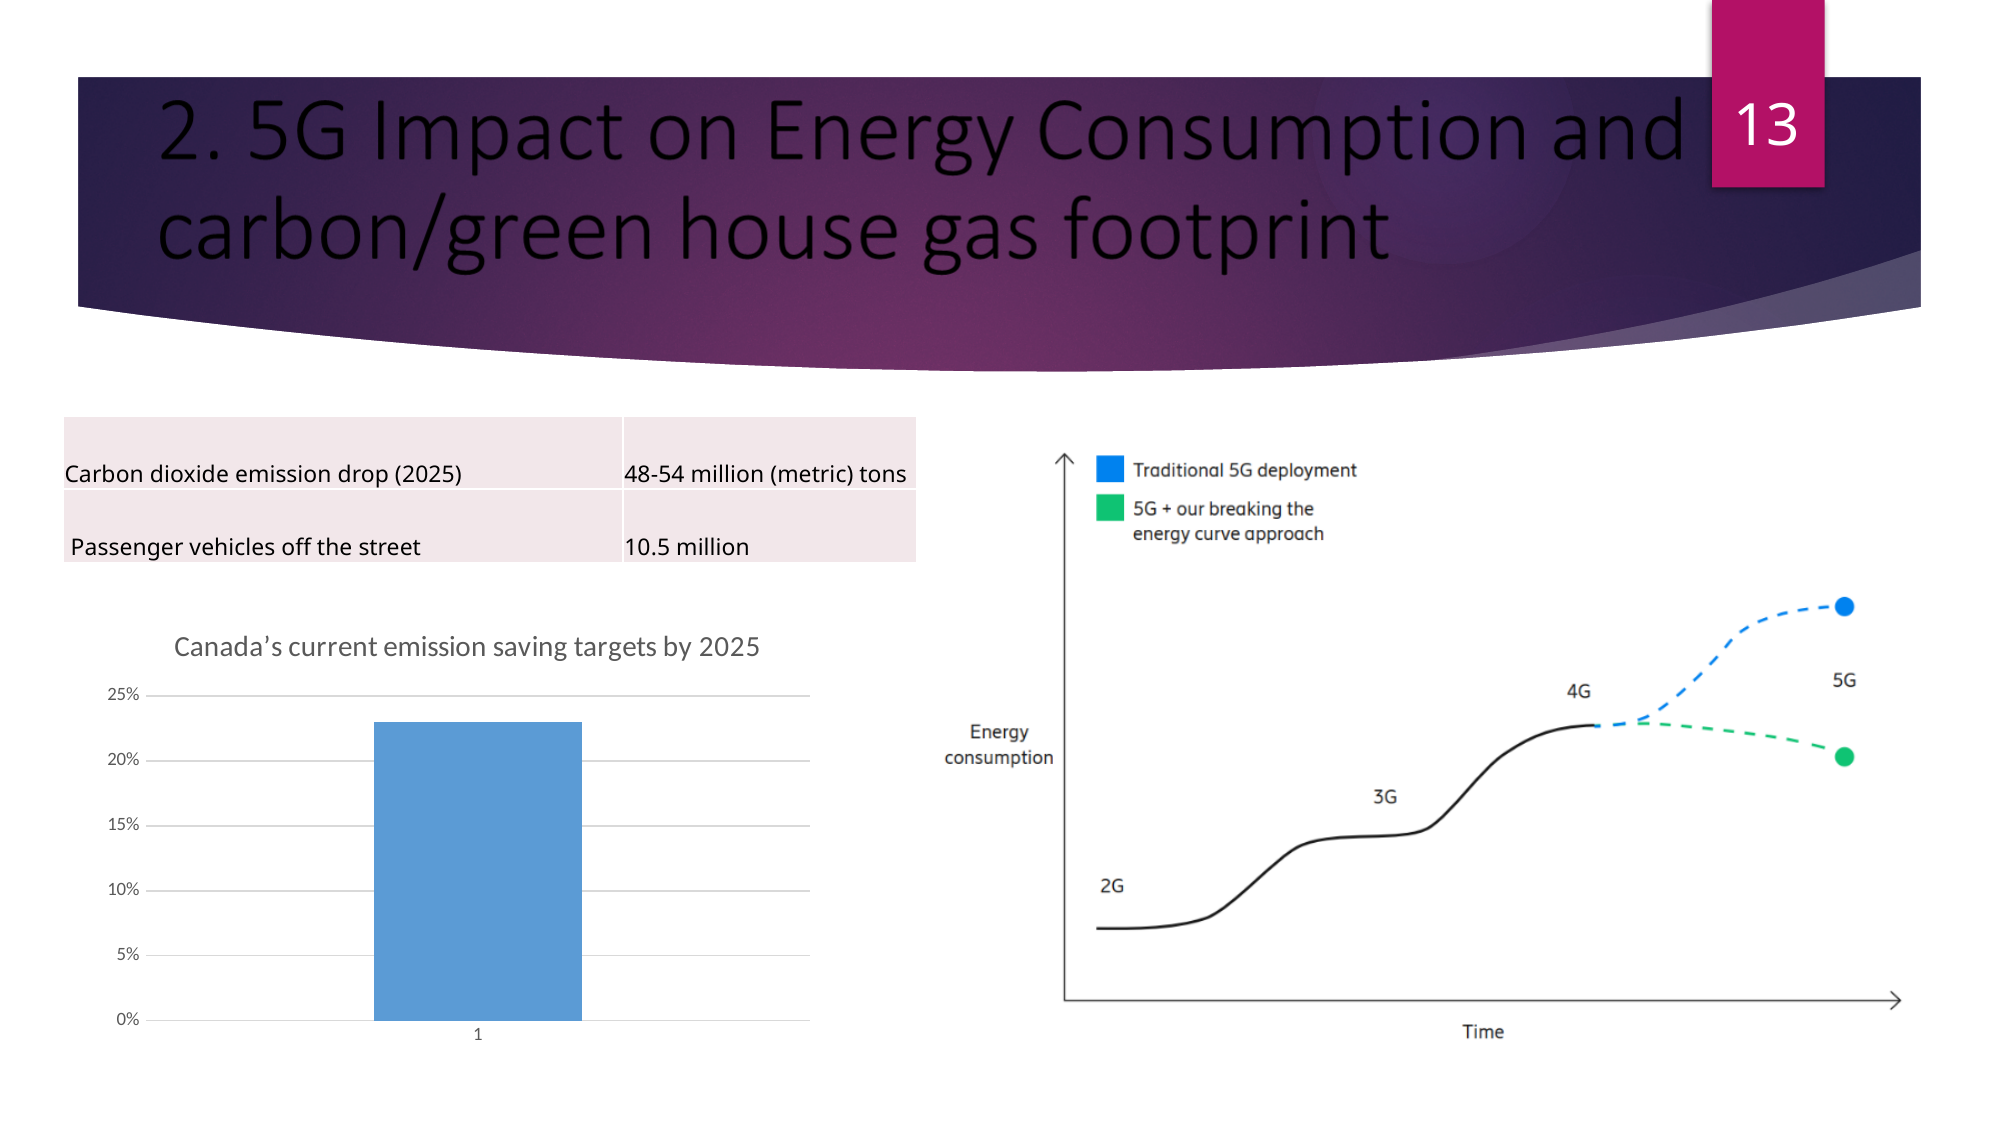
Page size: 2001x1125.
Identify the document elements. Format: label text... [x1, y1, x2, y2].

chart [92, 608, 844, 1059]
table_cell Passenger vehicles off the street [64, 490, 622, 562]
picture [99, 45, 1867, 338]
table_header 48-54 million (metric) tons [624, 417, 916, 488]
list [916, 441, 1940, 1077]
table_header Carbon dioxide emission drop (2025) [64, 417, 622, 488]
table_cell 10.5 million [624, 490, 910, 562]
